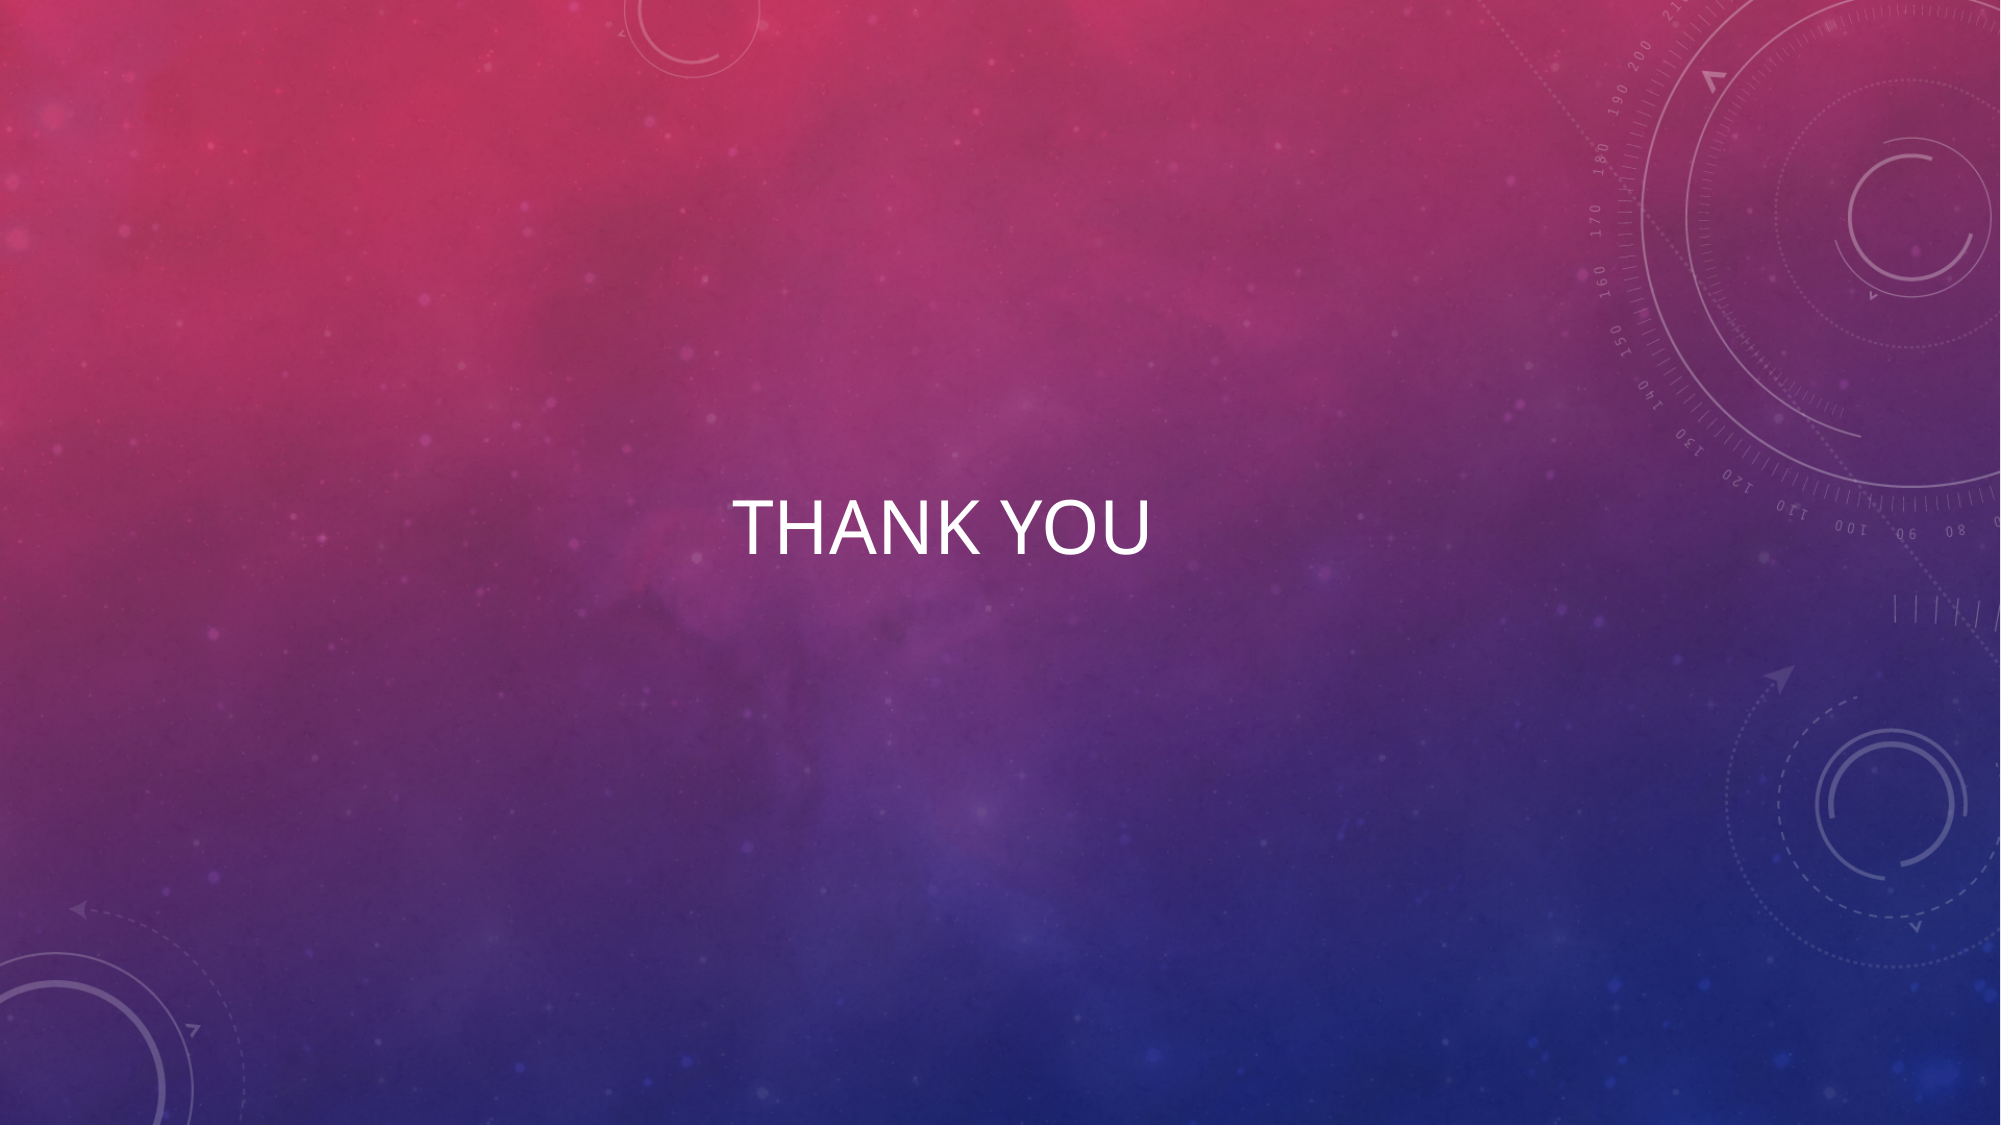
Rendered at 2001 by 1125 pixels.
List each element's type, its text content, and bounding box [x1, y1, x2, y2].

picture [0, 0, 2001, 1125]
title THANK you [112, 99, 1775, 950]
